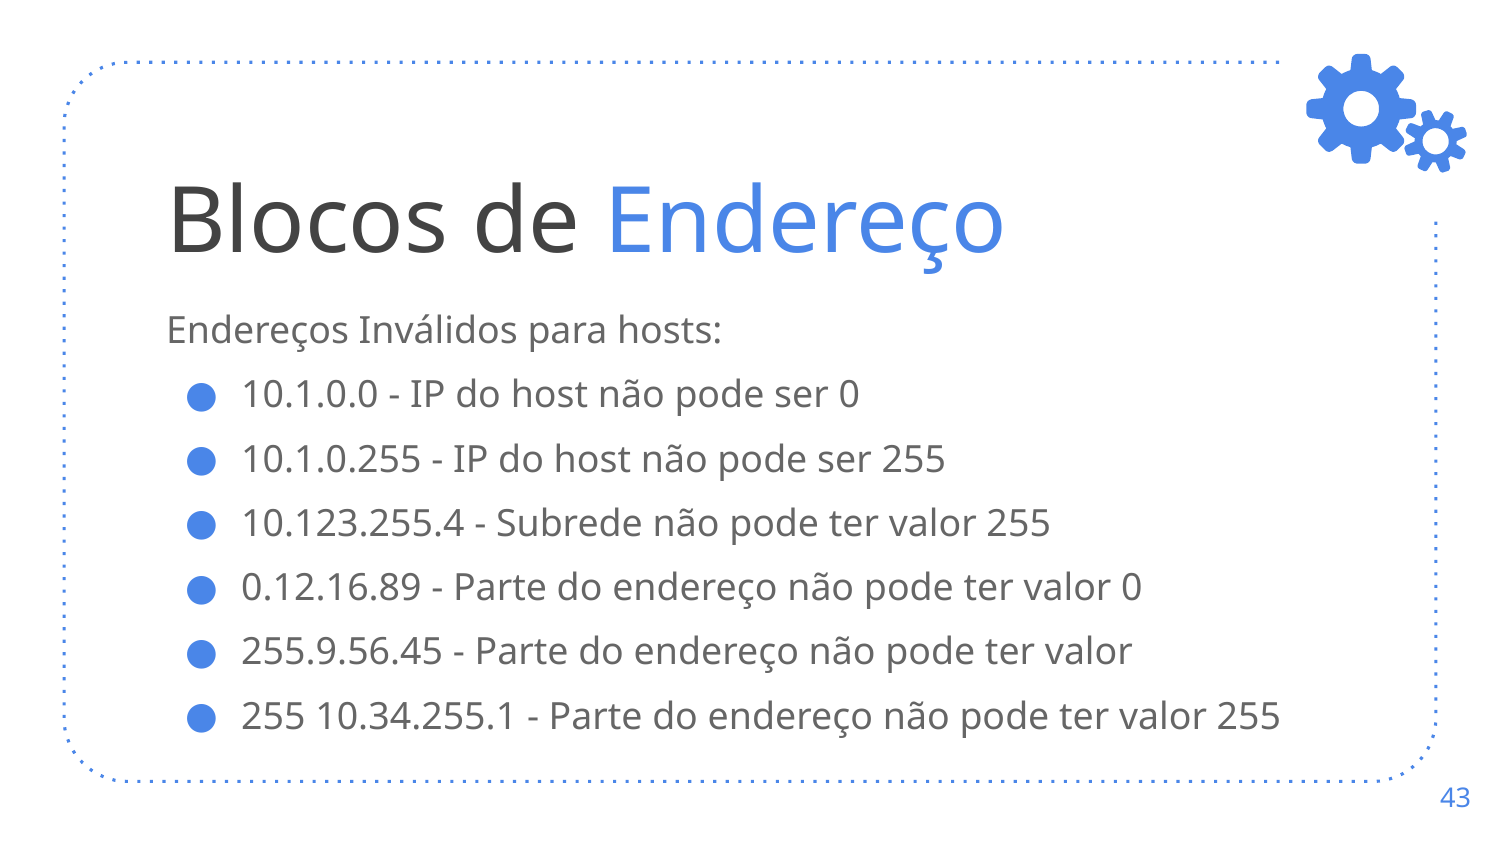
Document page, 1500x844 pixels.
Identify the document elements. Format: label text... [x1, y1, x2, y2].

slide_number ‹#› [1411, 753, 1500, 844]
title Blocos de Endereço [151, 146, 1278, 284]
list Endereços Inválidos para hosts: 10.1.0.0 - IP do host não pode ser 0 10.1.0.255 - IP do host não pode ser 255 10.123.255.4 - Subrede não pode ter valor 255 0.12.16.89 - Parte do endereço não pode ter valor 0 255.9.56.45 - Parte do endereço não pode ter valor 255 10.34.255.1 - Parte do endereço não pode ter valor 255 [151, 284, 1427, 673]
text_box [1306, 53, 1467, 173]
